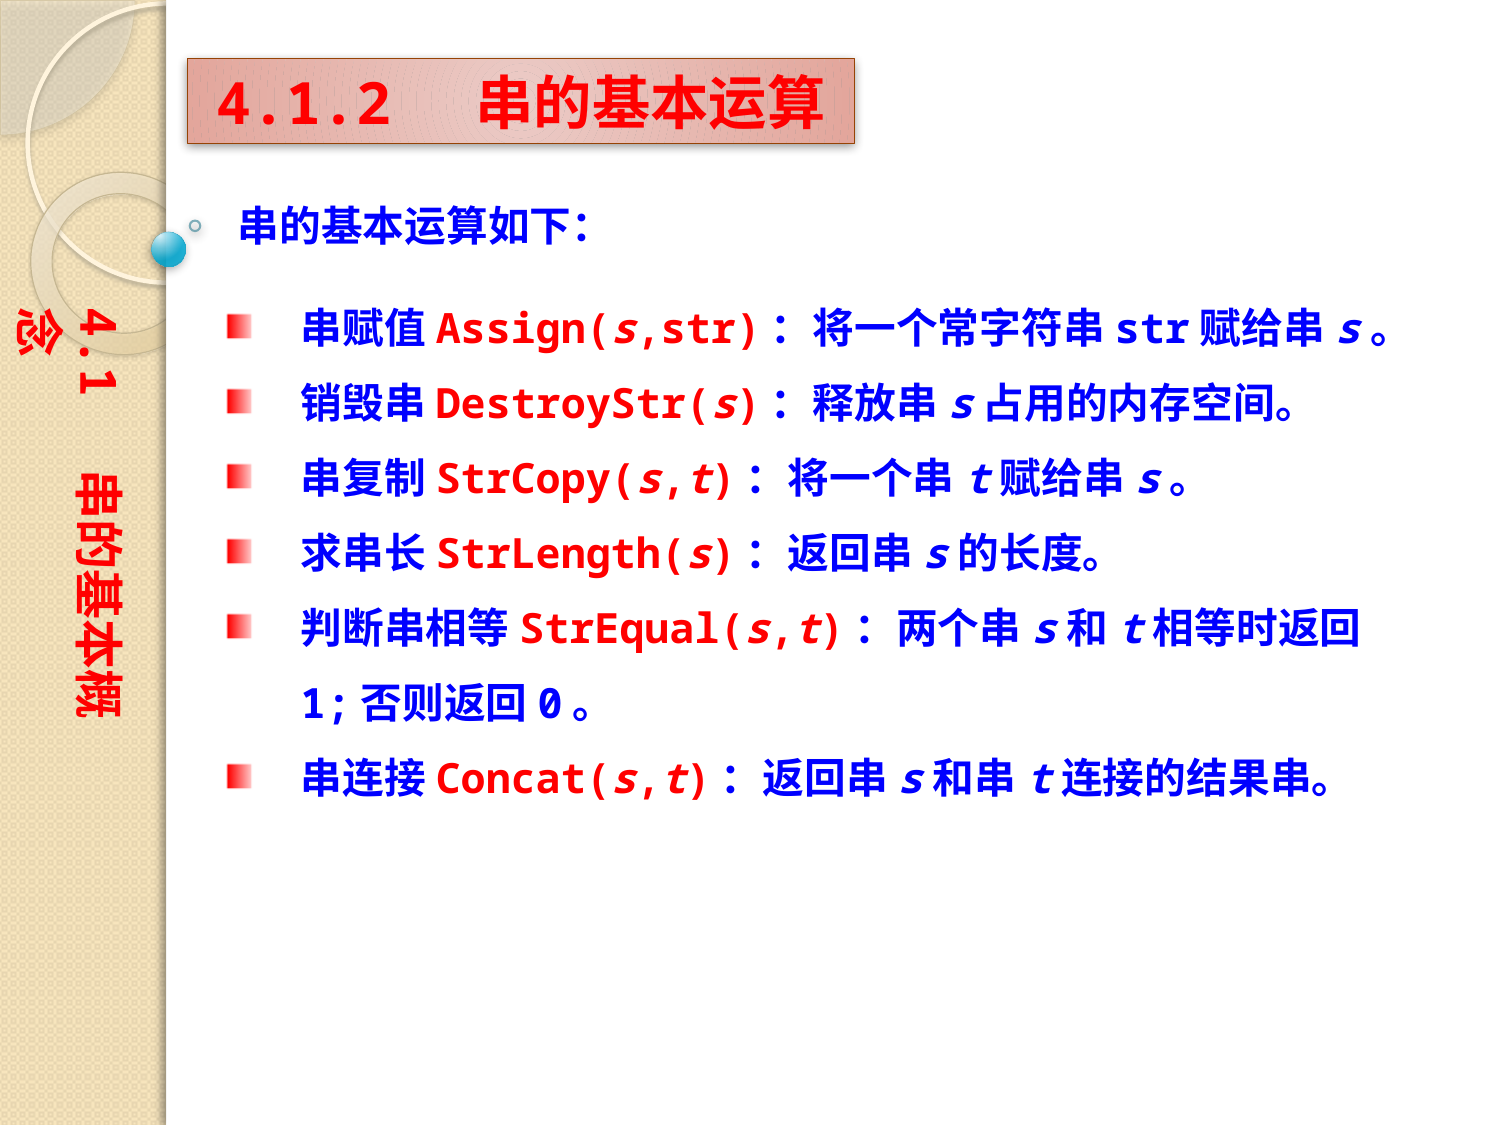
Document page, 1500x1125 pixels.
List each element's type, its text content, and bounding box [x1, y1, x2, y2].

picture [225, 312, 255, 342]
picture [225, 762, 255, 792]
text_box 4.1.2 串的基本运算 [187, 58, 855, 144]
picture [225, 462, 255, 492]
text_box 4.1 串的基本概念 [46, 292, 138, 762]
text_box 串的基本运算如下： [222, 192, 727, 257]
text_box 串赋值Assign(s,str)：将一个常字符串str赋给串s。 销毁串DestroyStr(s)：释放串s占用的内存空间。 串复制StrCopy(s,t)：将一个串t赋给串s。 求串长StrLength(s)：返回串s的长度。 判断串相等StrEqual(s,t)：两个串s和t相等时返回1;否则返回0。 串连接Concat(s,t)：返回串s和串t连接的结果串。 [210, 269, 1429, 810]
picture [225, 537, 255, 567]
picture [225, 612, 255, 642]
picture [225, 387, 255, 417]
